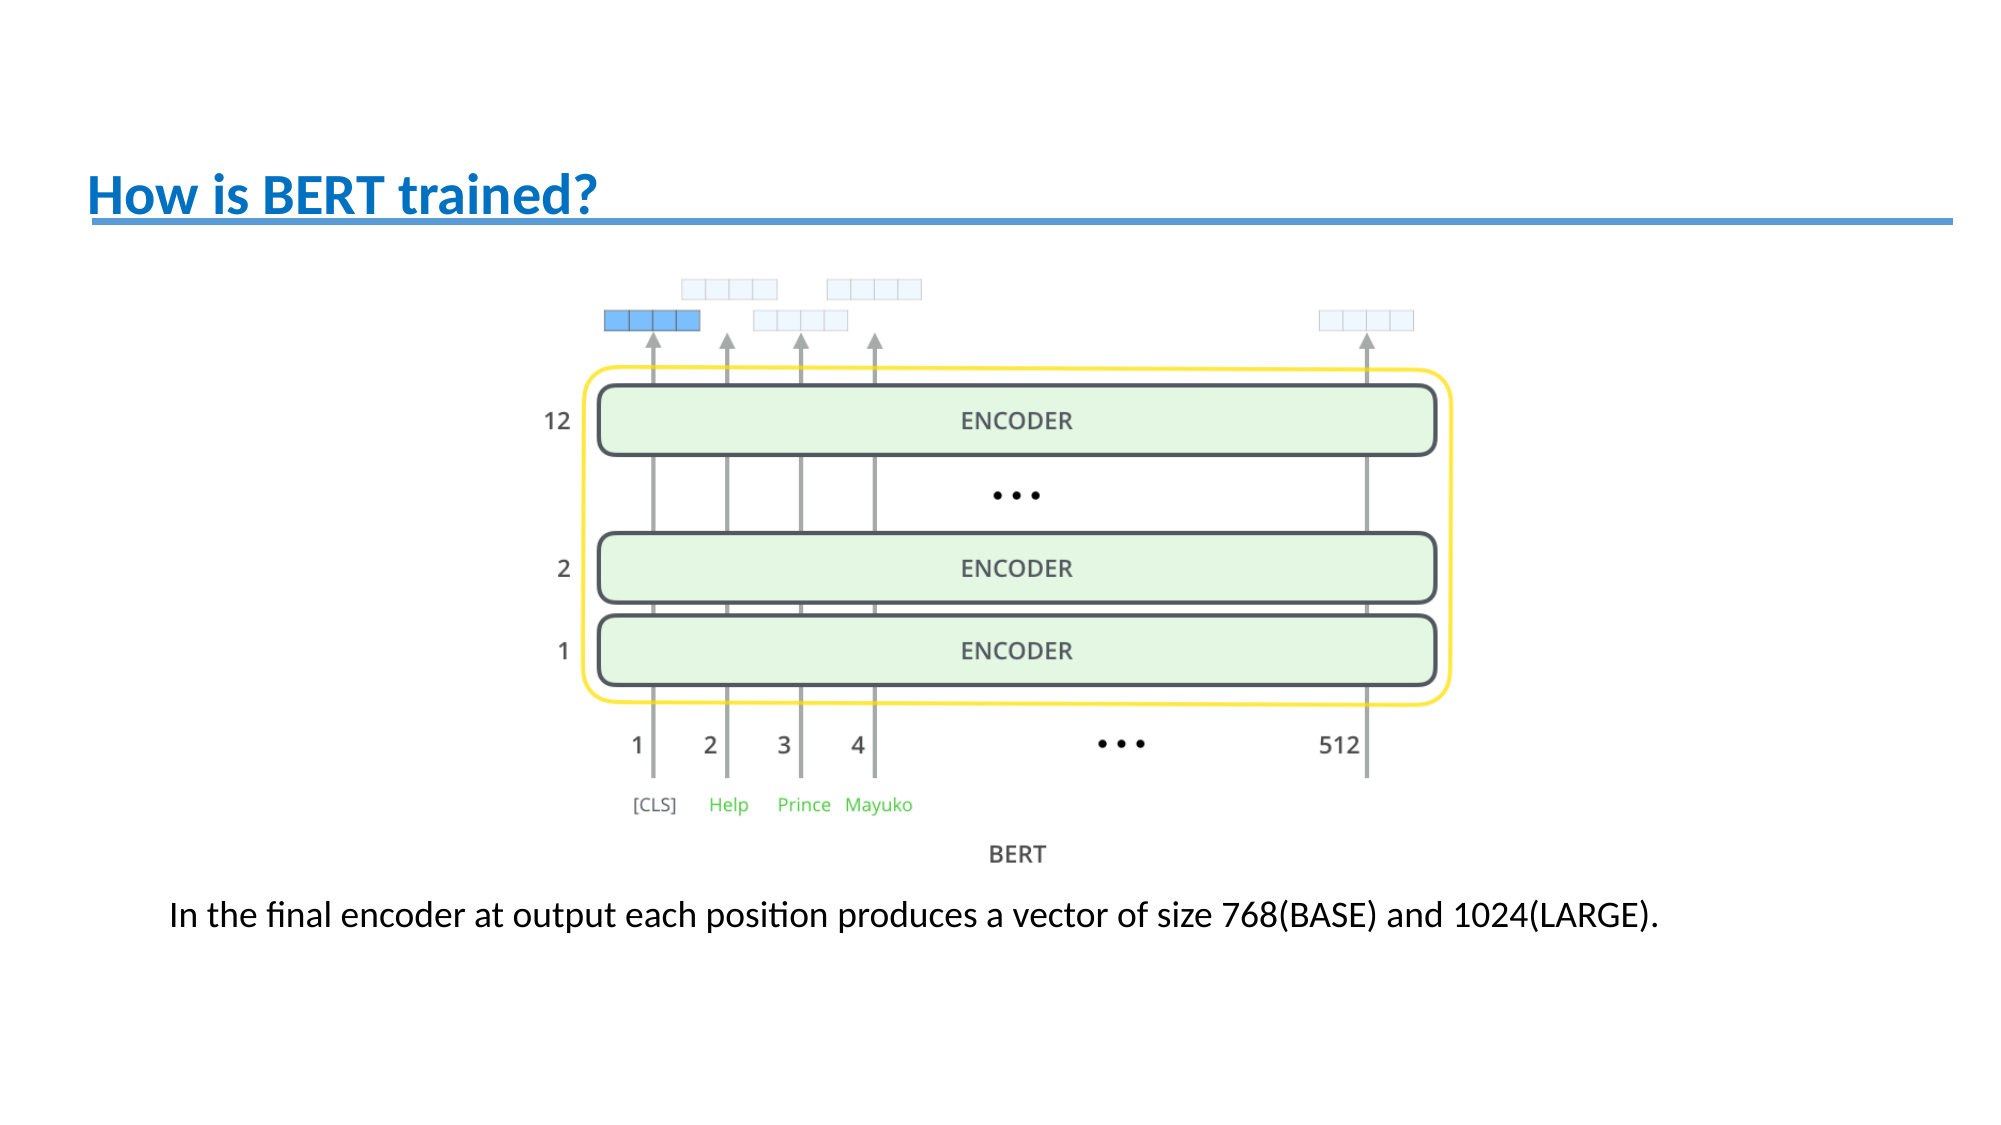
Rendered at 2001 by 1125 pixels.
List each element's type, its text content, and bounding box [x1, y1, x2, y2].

text_box How is BERT trained? [72, 148, 1656, 234]
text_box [91, 76, 1955, 227]
text_box In the final encoder at output each position produces a vector of size 768(BASE) and 1024(LARGE). [154, 882, 1826, 943]
picture [279, 242, 1811, 883]
